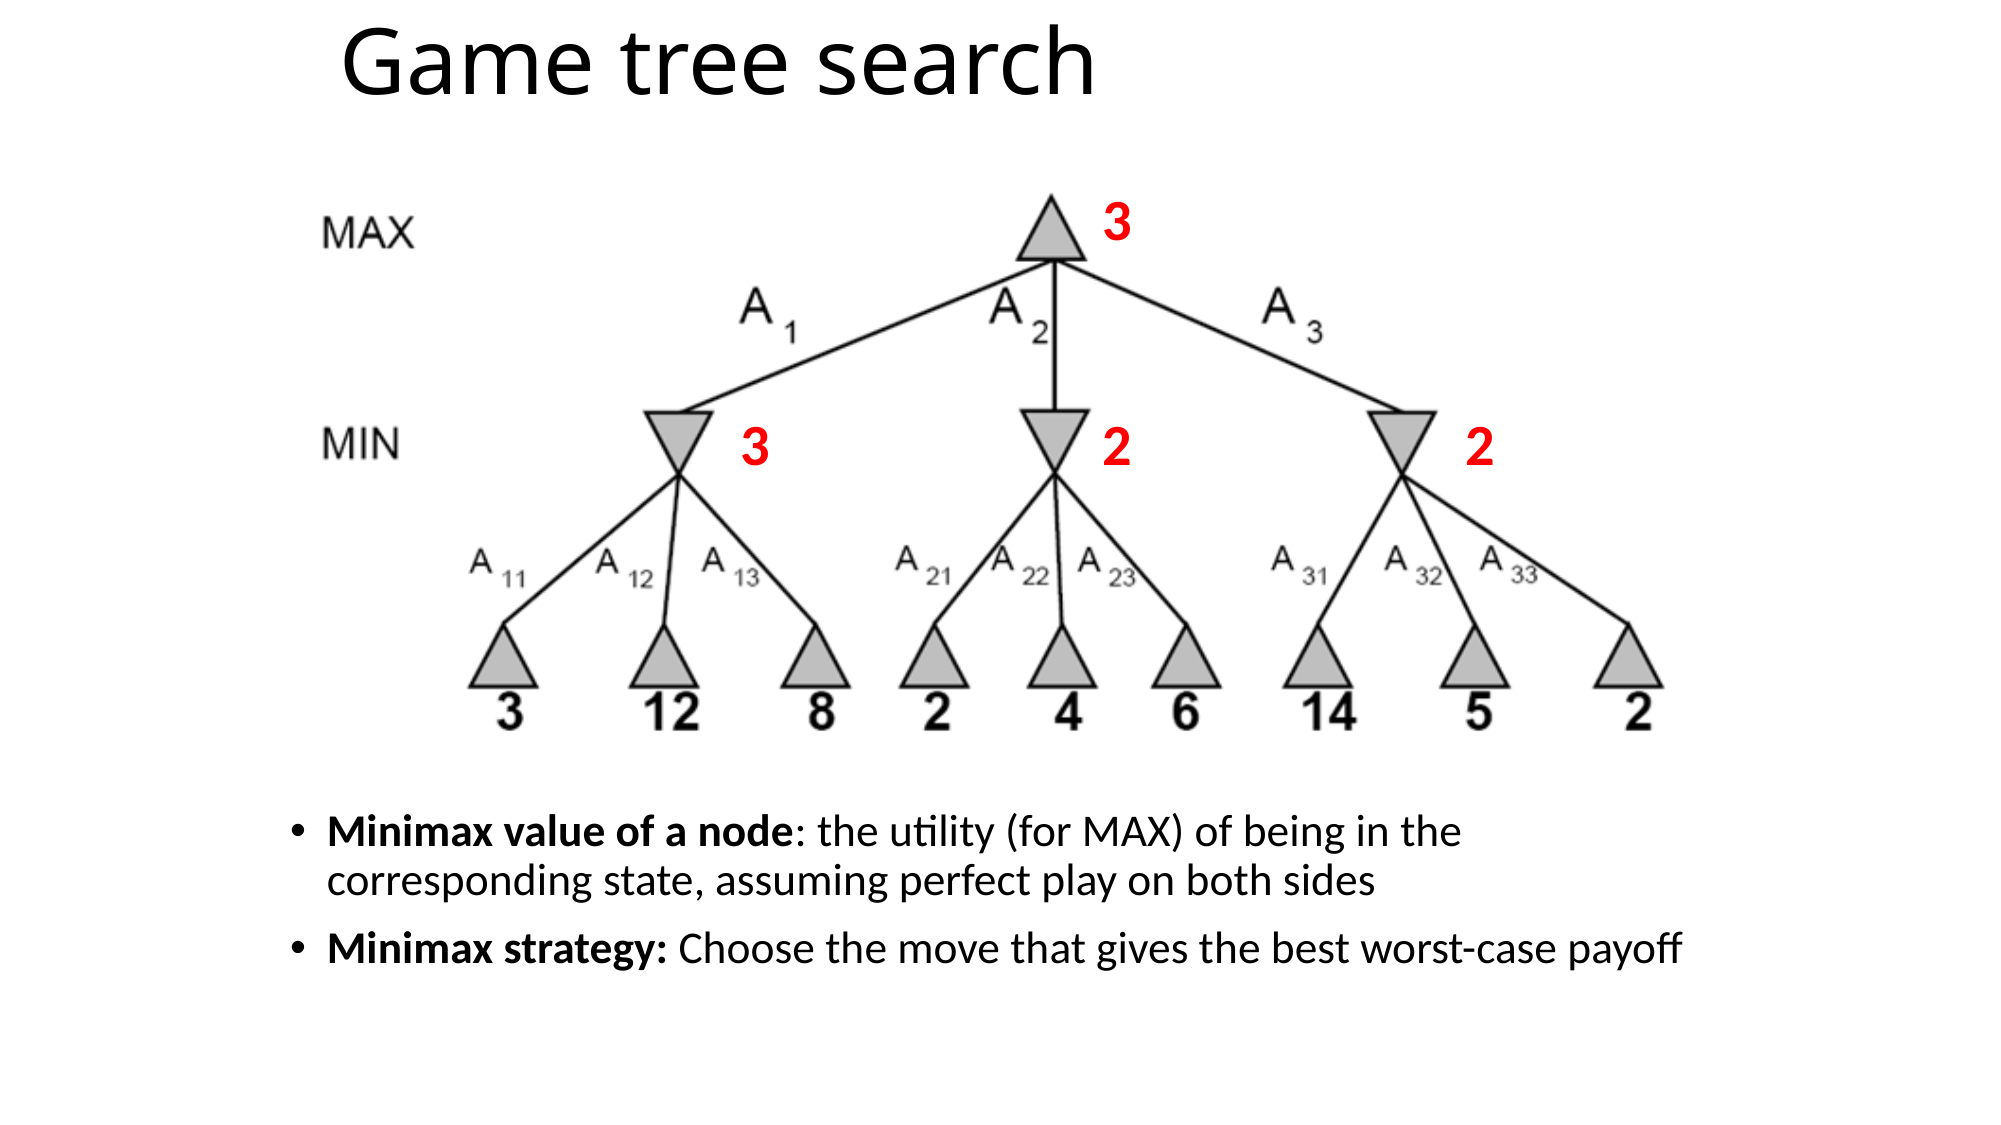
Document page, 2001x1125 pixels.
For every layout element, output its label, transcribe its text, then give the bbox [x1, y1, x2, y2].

list Minimax value of a node: the utility (for MAX) of being in the corresponding state, assuming perfect play on both sides Minimax strategy: Choose the move that gives the best worst-case payoff [275, 800, 1713, 1025]
picture [312, 137, 1674, 750]
title Game tree search [324, 0, 1675, 130]
